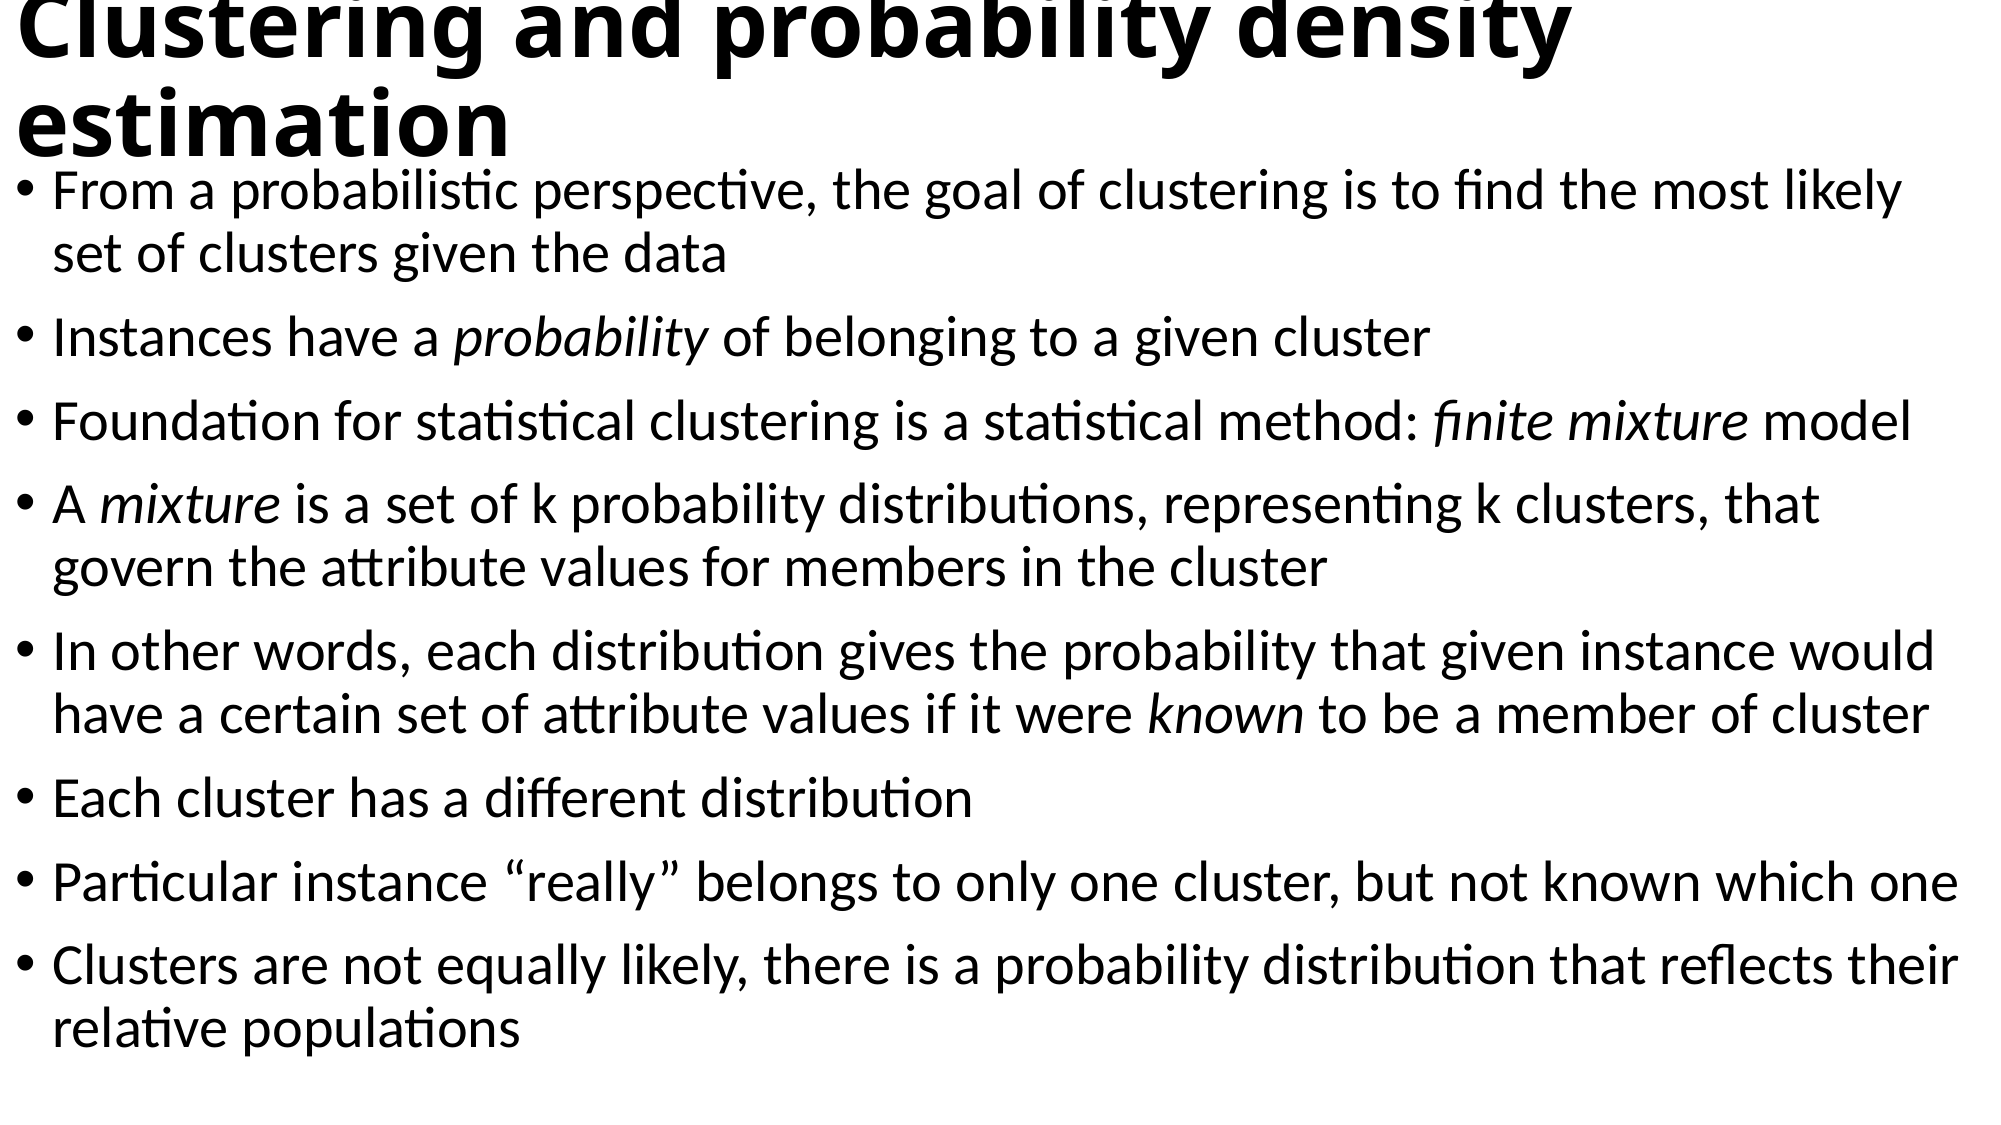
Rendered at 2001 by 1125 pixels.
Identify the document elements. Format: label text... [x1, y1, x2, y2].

title Clustering and probability density estimation [0, 3, 2000, 151]
list From a probabilistic perspective, the goal of clustering is to find the most likely set of clusters given the data Instances have a probability of belonging to a given cluster Foundation for statistical clustering is a statistical method: finite mixture model A mixture is a set of k probability distributions, representing k clusters, that govern the attribute values for members in the cluster In other words, each distribution gives the probability that given instance would have a certain set of attribute values if it were known to be a member of cluster Each cluster has a different distribution Particular instance “really” belongs to only one cluster, but not known which one Clusters are not equally likely, there is a probability distribution that reflects their relative populations [0, 151, 2000, 1122]
